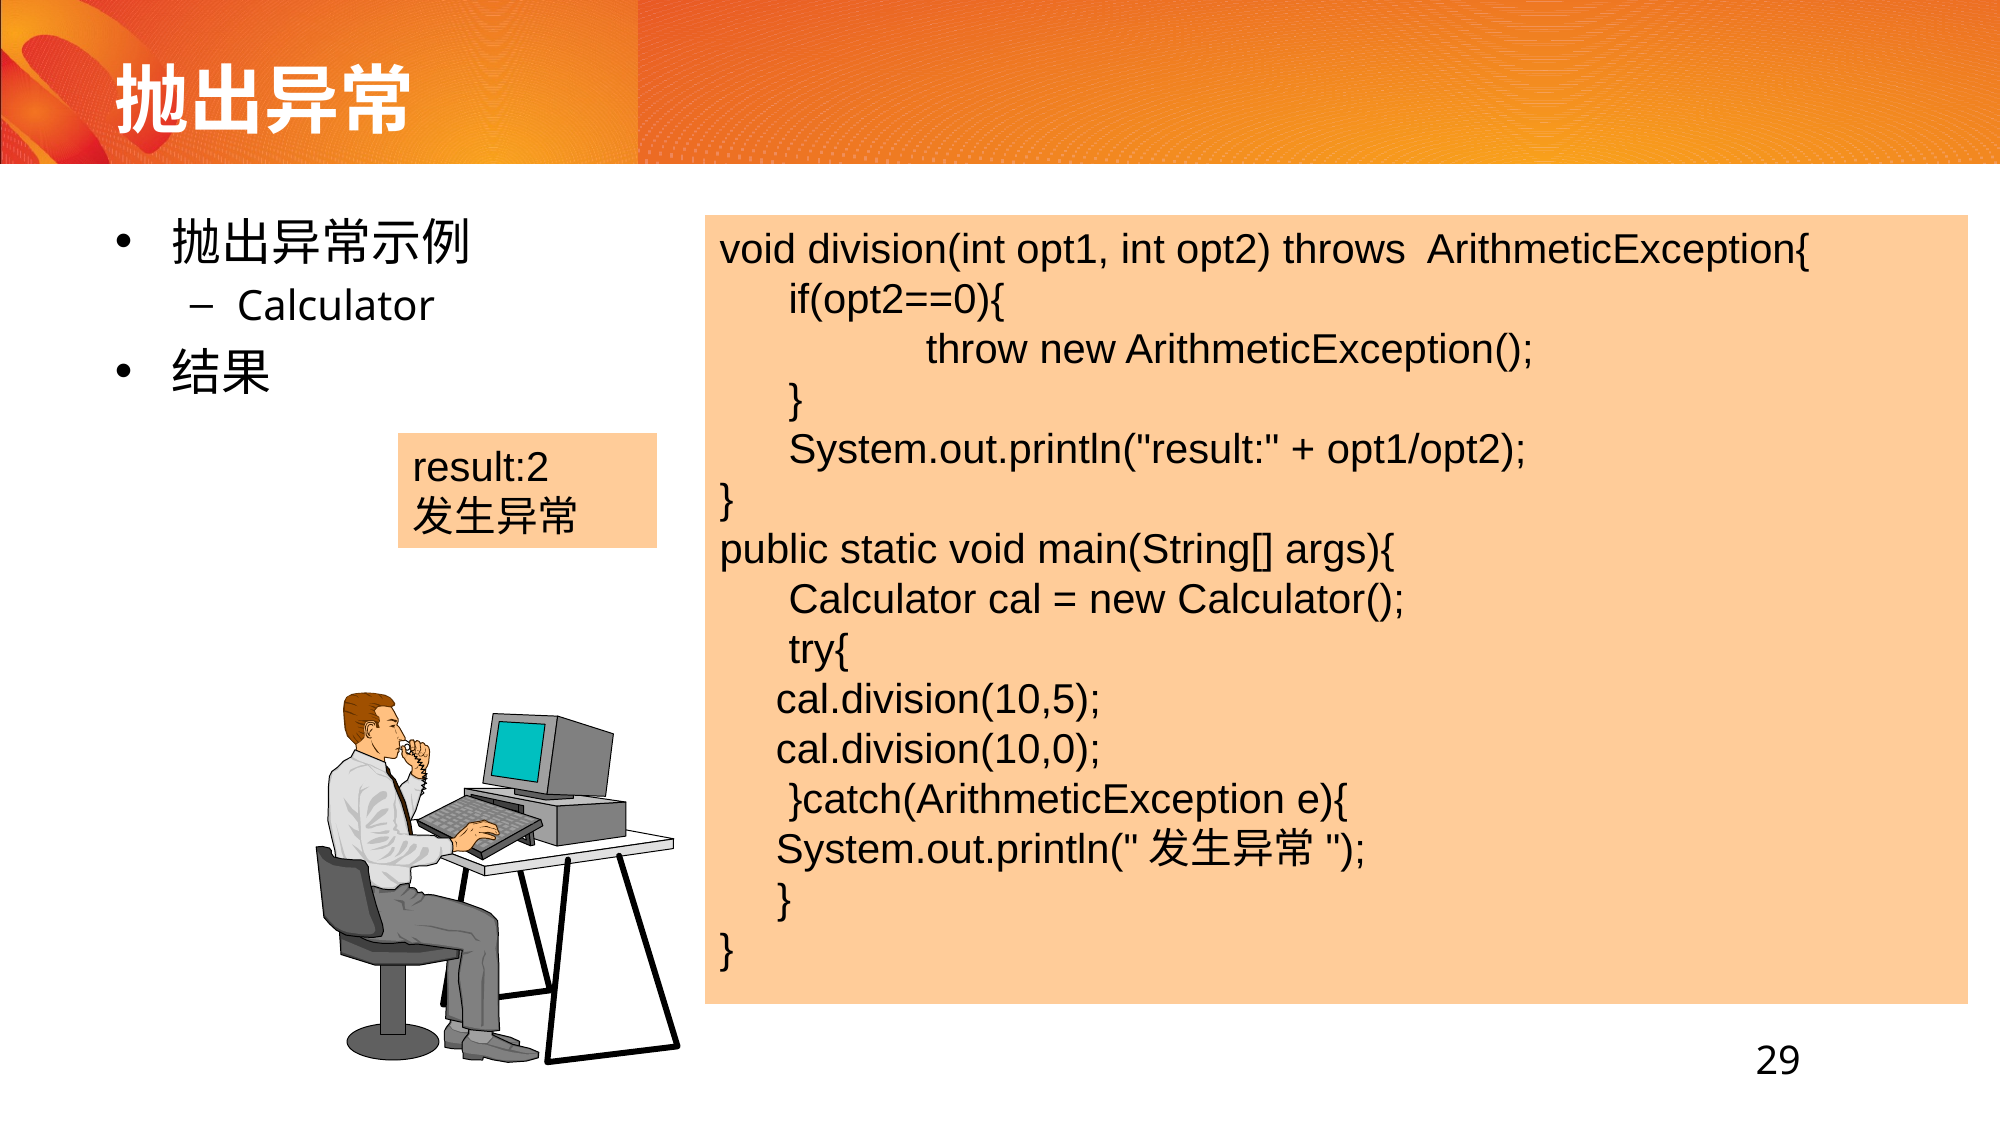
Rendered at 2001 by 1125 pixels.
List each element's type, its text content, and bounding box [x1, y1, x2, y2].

text_box result:2 发生异常 [397, 432, 658, 549]
text_box void division(int opt1, int opt2) throws ArithmeticException{ if(opt2==0){ throw new ArithmeticException(); } System.out.println("result:" + opt1/opt2); } public static void main(String[] args){ Calculator cal = new Calculator(); try{ cal.division(10,5); cal.division(10,0); }catch(ArithmeticException e){ System.out.println("发生异常"); } } [704, 213, 1969, 1005]
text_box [314, 692, 685, 1070]
picture [0, 0, 2000, 164]
title 抛出异常 [99, 45, 1900, 167]
list 抛出异常示例 Calculator 结果 [99, 190, 1900, 1005]
